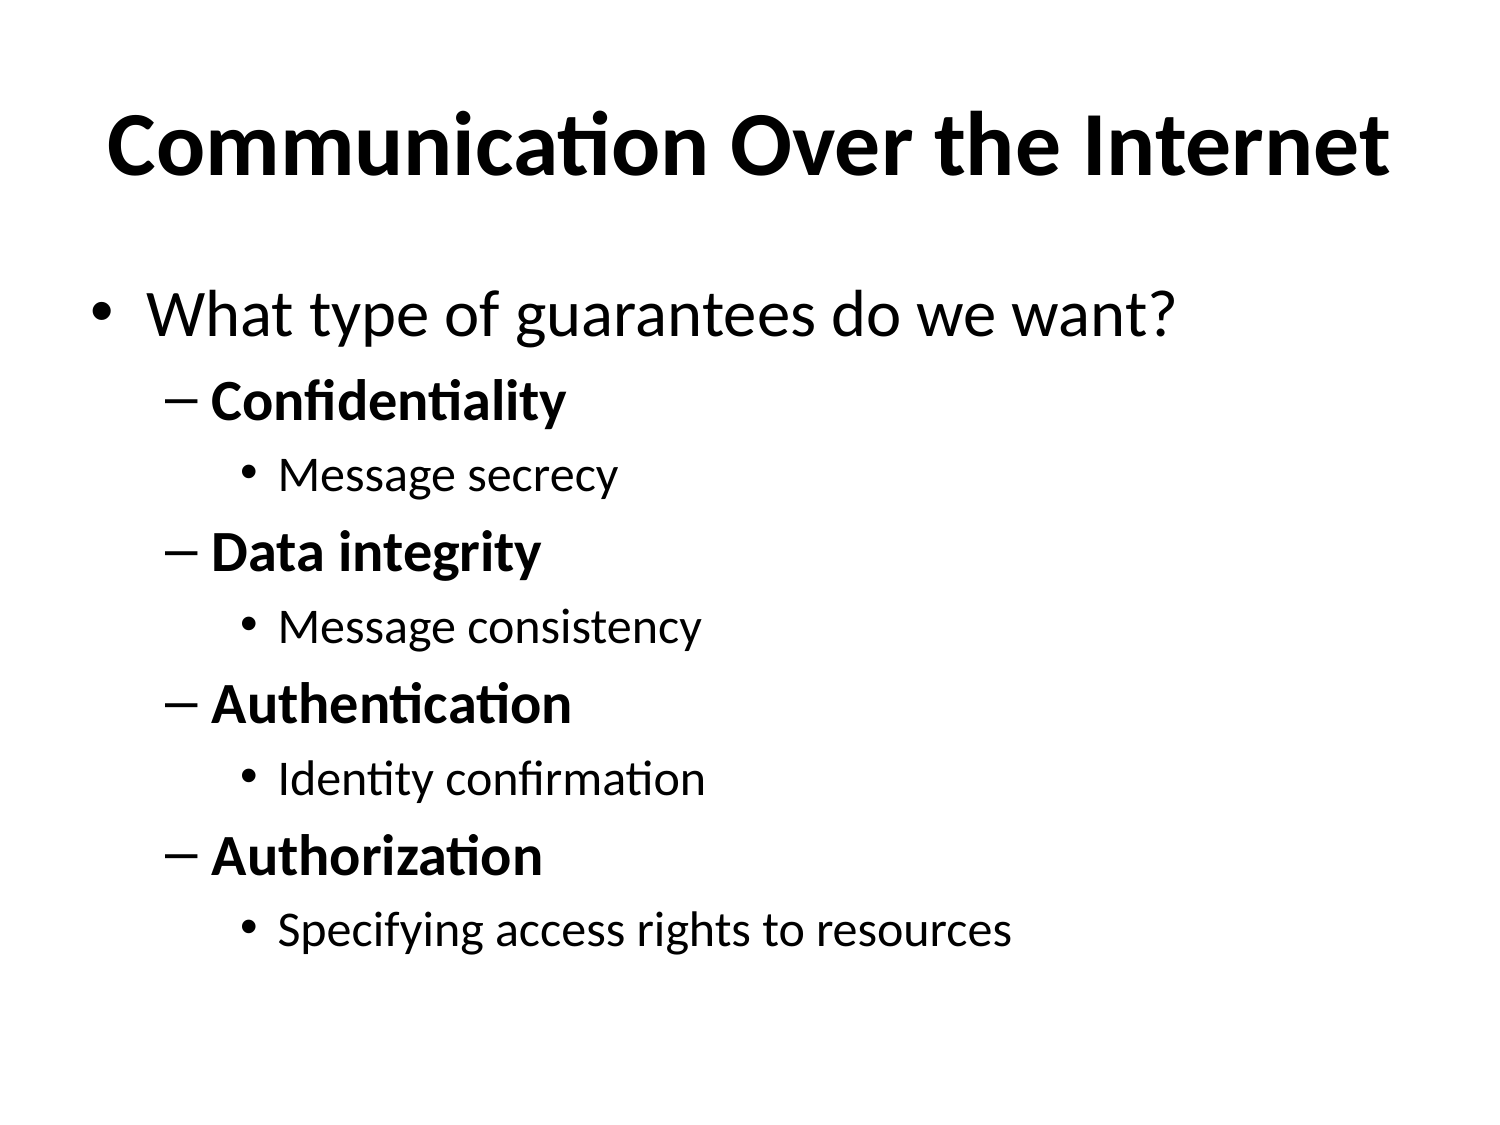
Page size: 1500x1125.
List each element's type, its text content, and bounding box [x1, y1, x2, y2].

title Communication Over the Internet [75, 45, 1425, 233]
list What type of guarantees do we want? Confidentiality Message secrecy Data integrity Message consistency Authentication Identity confirmation Authorization Specifying access rights to resources [75, 262, 1425, 1005]
